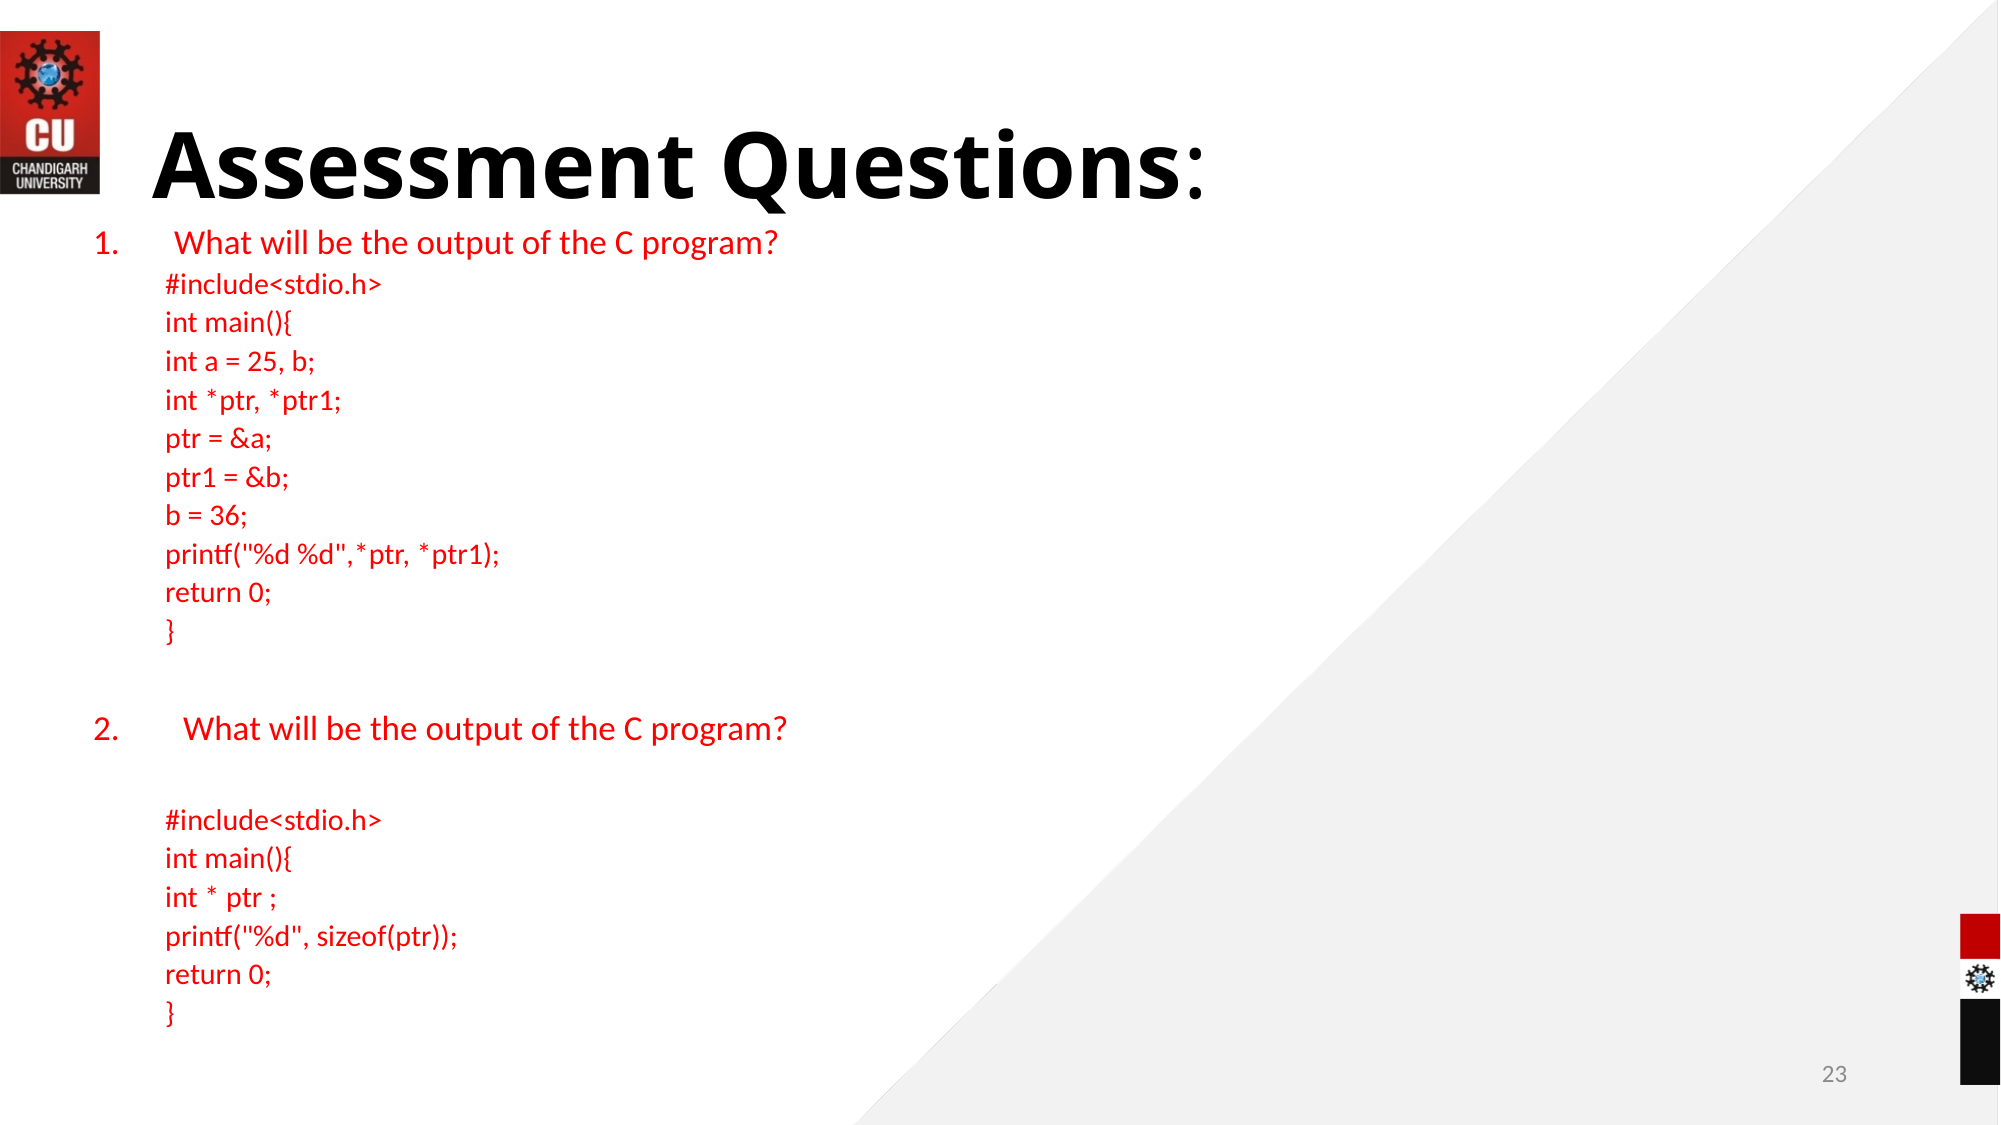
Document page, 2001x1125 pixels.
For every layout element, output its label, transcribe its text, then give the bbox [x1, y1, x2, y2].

slide_number 23 [1412, 1042, 1863, 1103]
picture [0, 0, 2001, 1125]
title Assessment Questions: [137, 59, 1863, 278]
list What will be the output of the C program? #include<stdio.h> int main(){ int a = 25, b; int *ptr, *ptr1; ptr = &a; ptr1 = &b; b = 36; printf("%d %d",*ptr, *ptr1); return 0; } 2. What will be the output of the C program? #include<stdio.h> int main(){ int * ptr ; printf("%d", sizeof(ptr)); return 0; } [78, 216, 1804, 1043]
